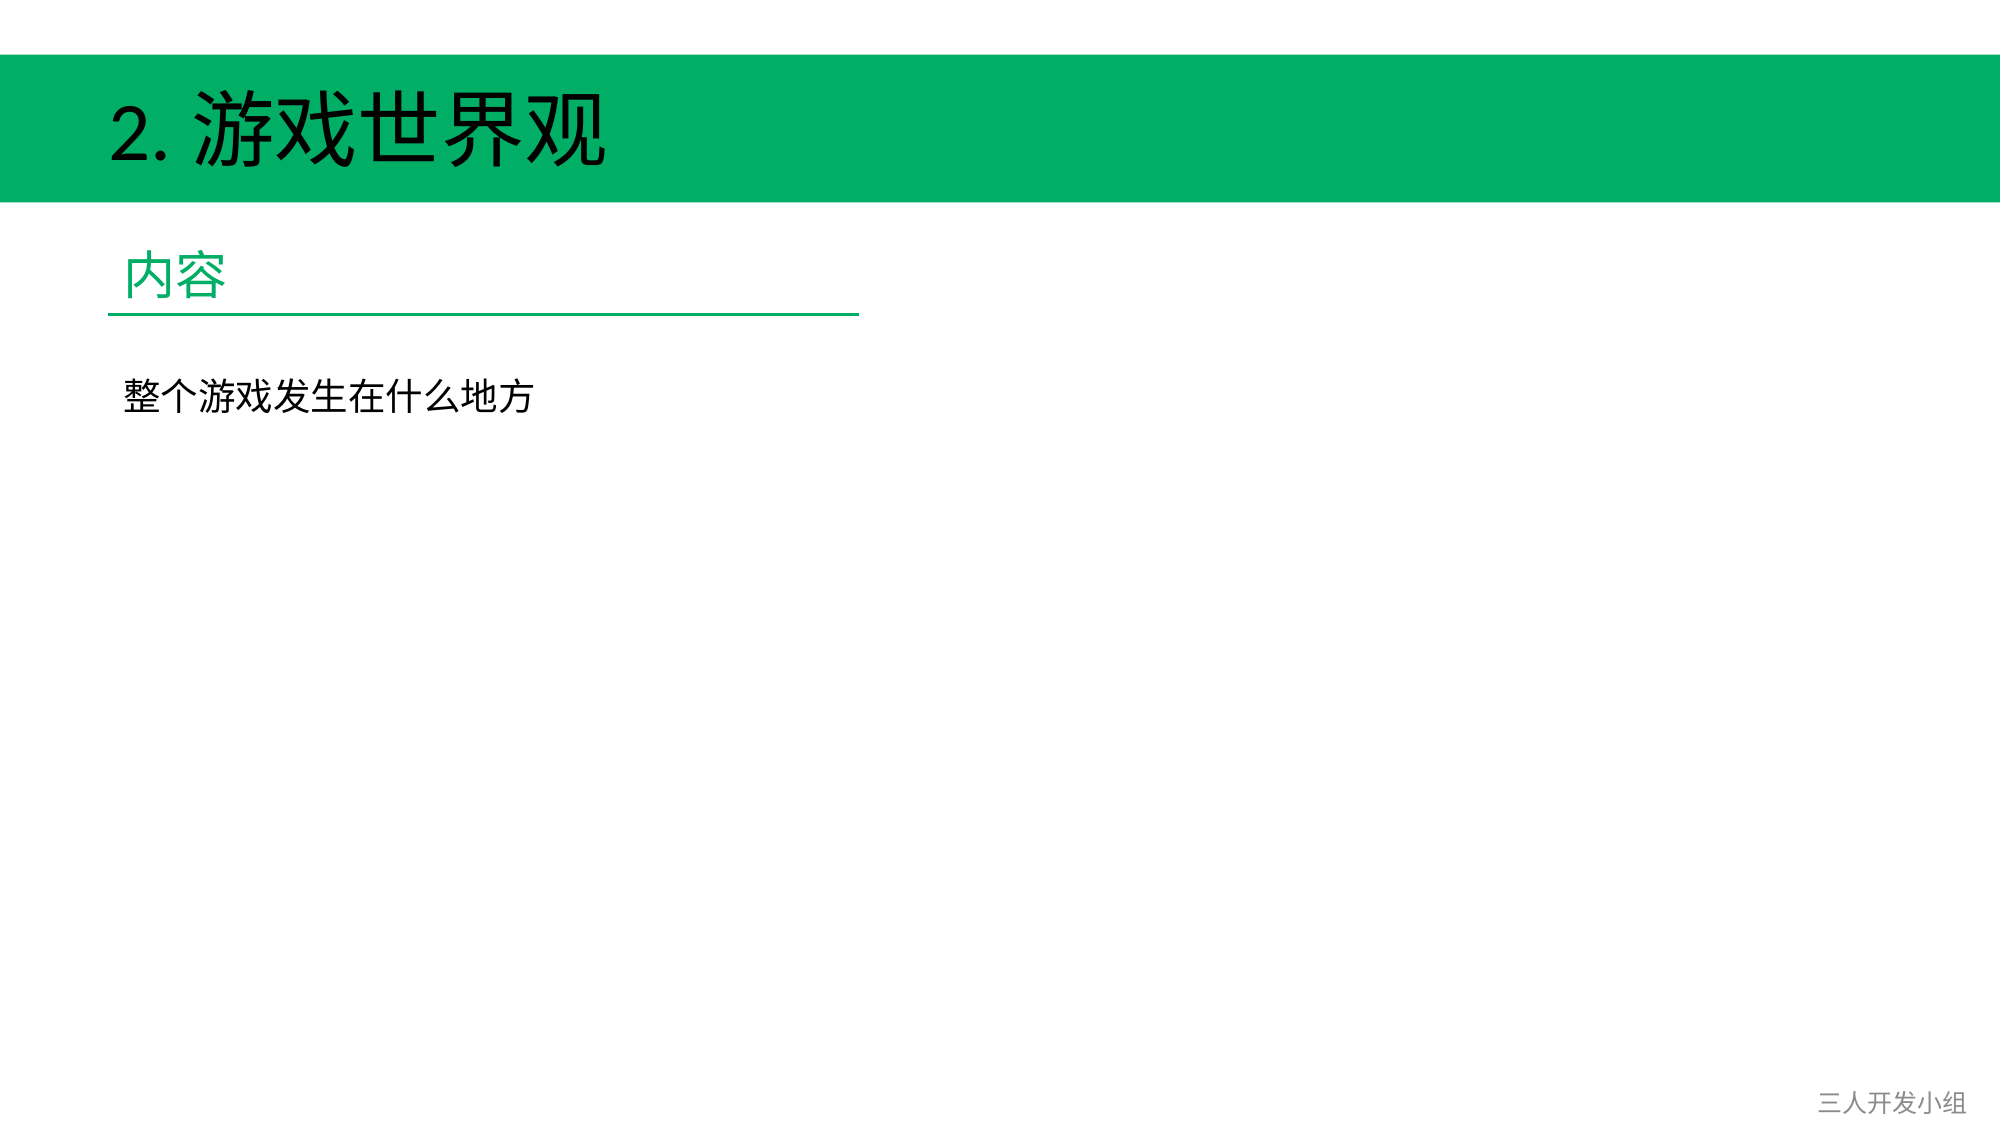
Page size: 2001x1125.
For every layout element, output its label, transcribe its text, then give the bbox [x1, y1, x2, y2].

text_box [0, 54, 2000, 203]
text_box 内容 [108, 235, 534, 313]
text_box 2.游戏世界观 [93, 70, 799, 185]
text_box 整个游戏发生在什么地方 [108, 365, 1328, 426]
footer 三人开发小组 [1784, 1082, 2000, 1123]
